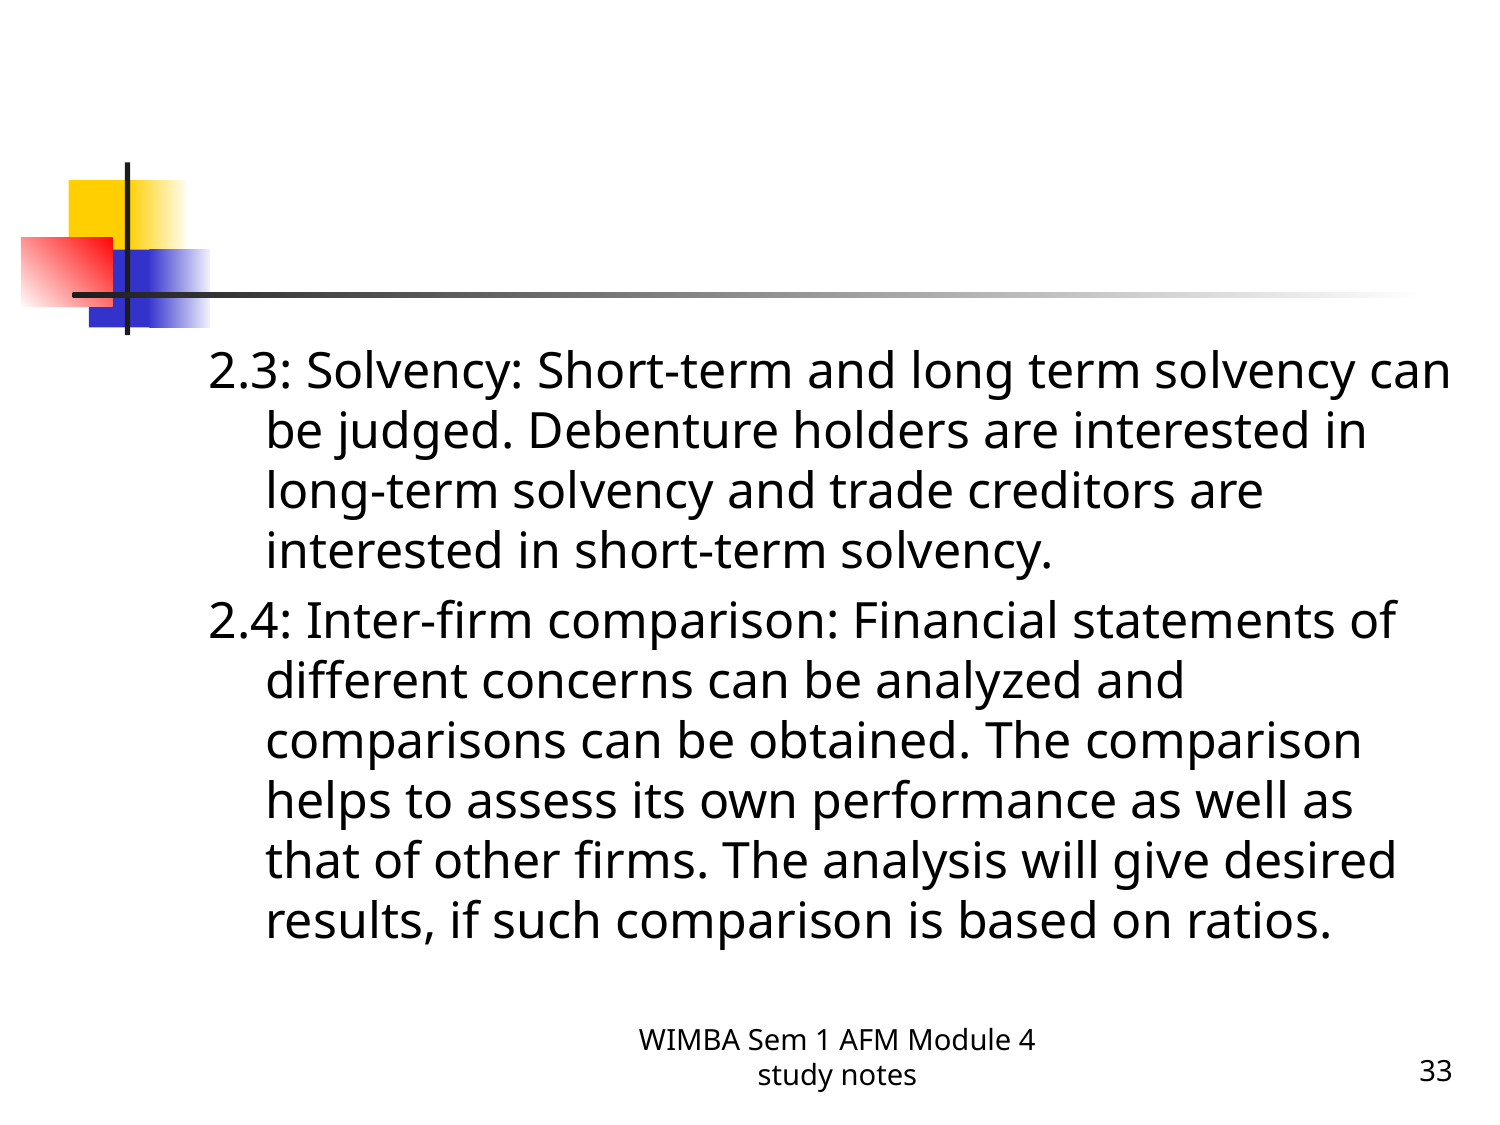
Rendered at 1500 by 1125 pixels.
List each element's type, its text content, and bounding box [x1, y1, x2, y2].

footer WIMBA Sem 1 AFM Module 4 study notes [599, 1023, 1076, 1100]
list 2.3: Solvency: Short-term and long term solvency can be judged. Debenture holders are interested in long-term solvency and trade creditors are interested in short-term solvency. 2.4: Inter-firm comparison: Financial statements of different concerns can be analyzed and comparisons can be obtained. The comparison helps to assess its own performance as well as that of other firms. The analysis will give desired results, if such comparison is based on ratios. [193, 330, 1470, 1007]
slide_number 33 [1154, 1023, 1468, 1100]
